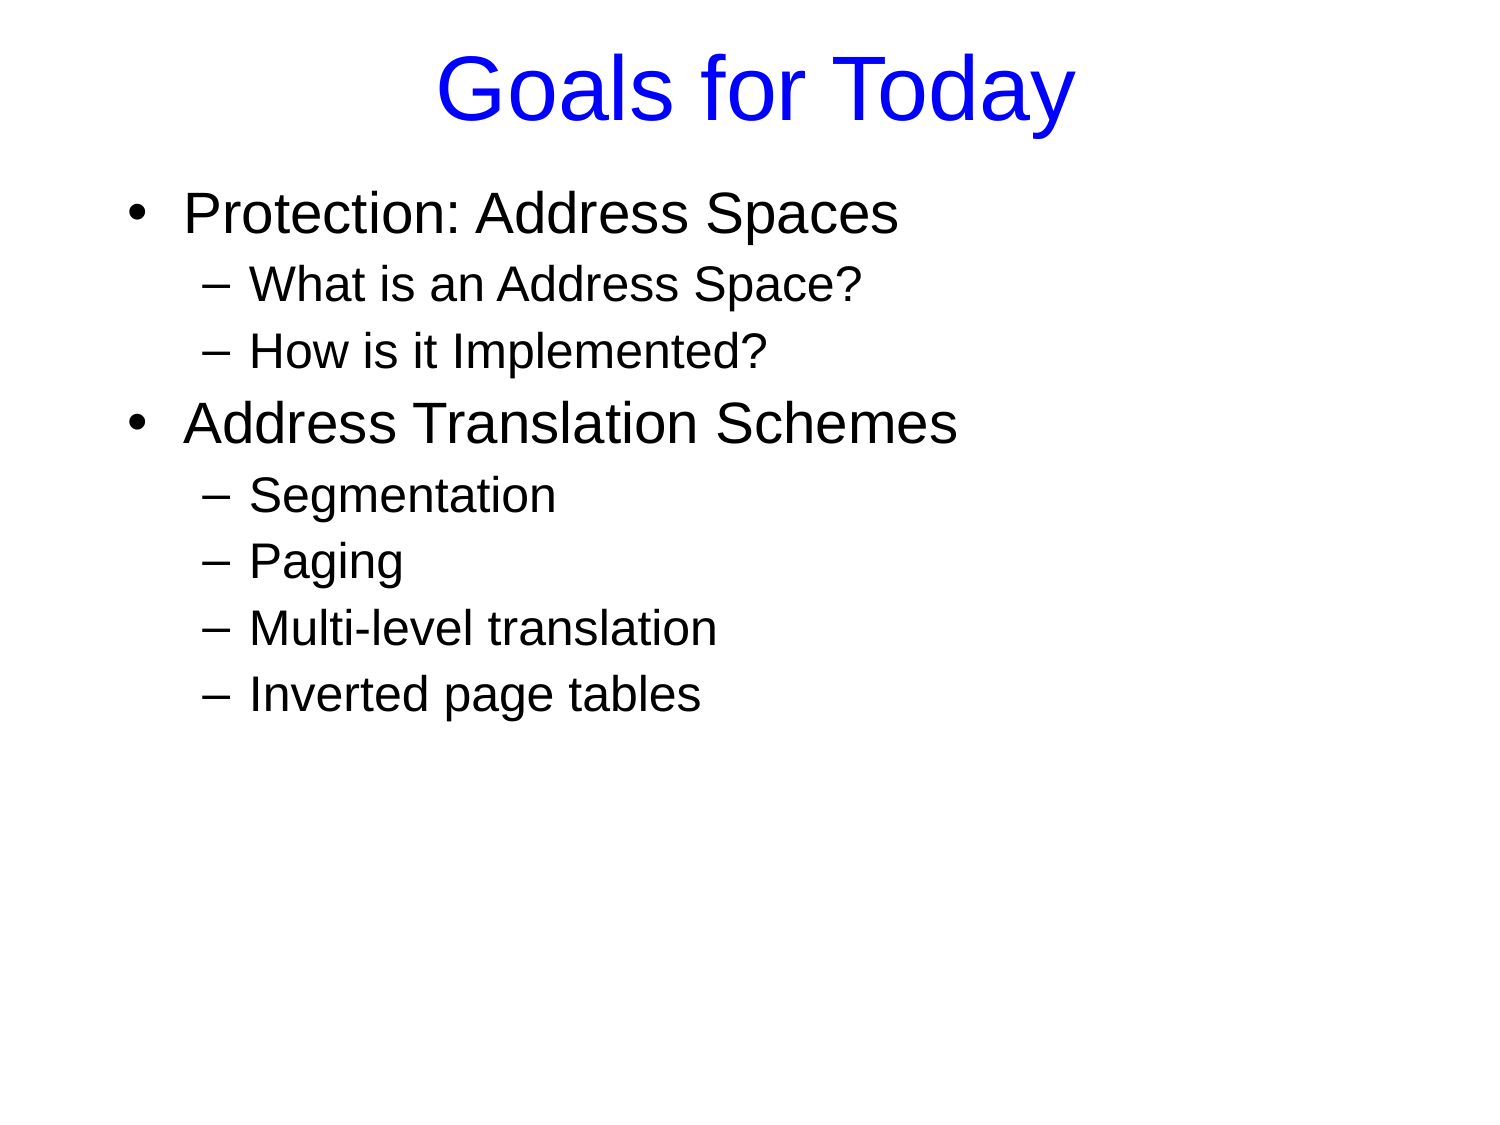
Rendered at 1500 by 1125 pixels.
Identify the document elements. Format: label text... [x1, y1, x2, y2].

list Protection: Address Spaces What is an Address Space? How is it Implemented? Address Translation Schemes Segmentation Paging Multi-level translation Inverted page tables [112, 175, 1388, 880]
title Goals for Today [118, 20, 1394, 148]
